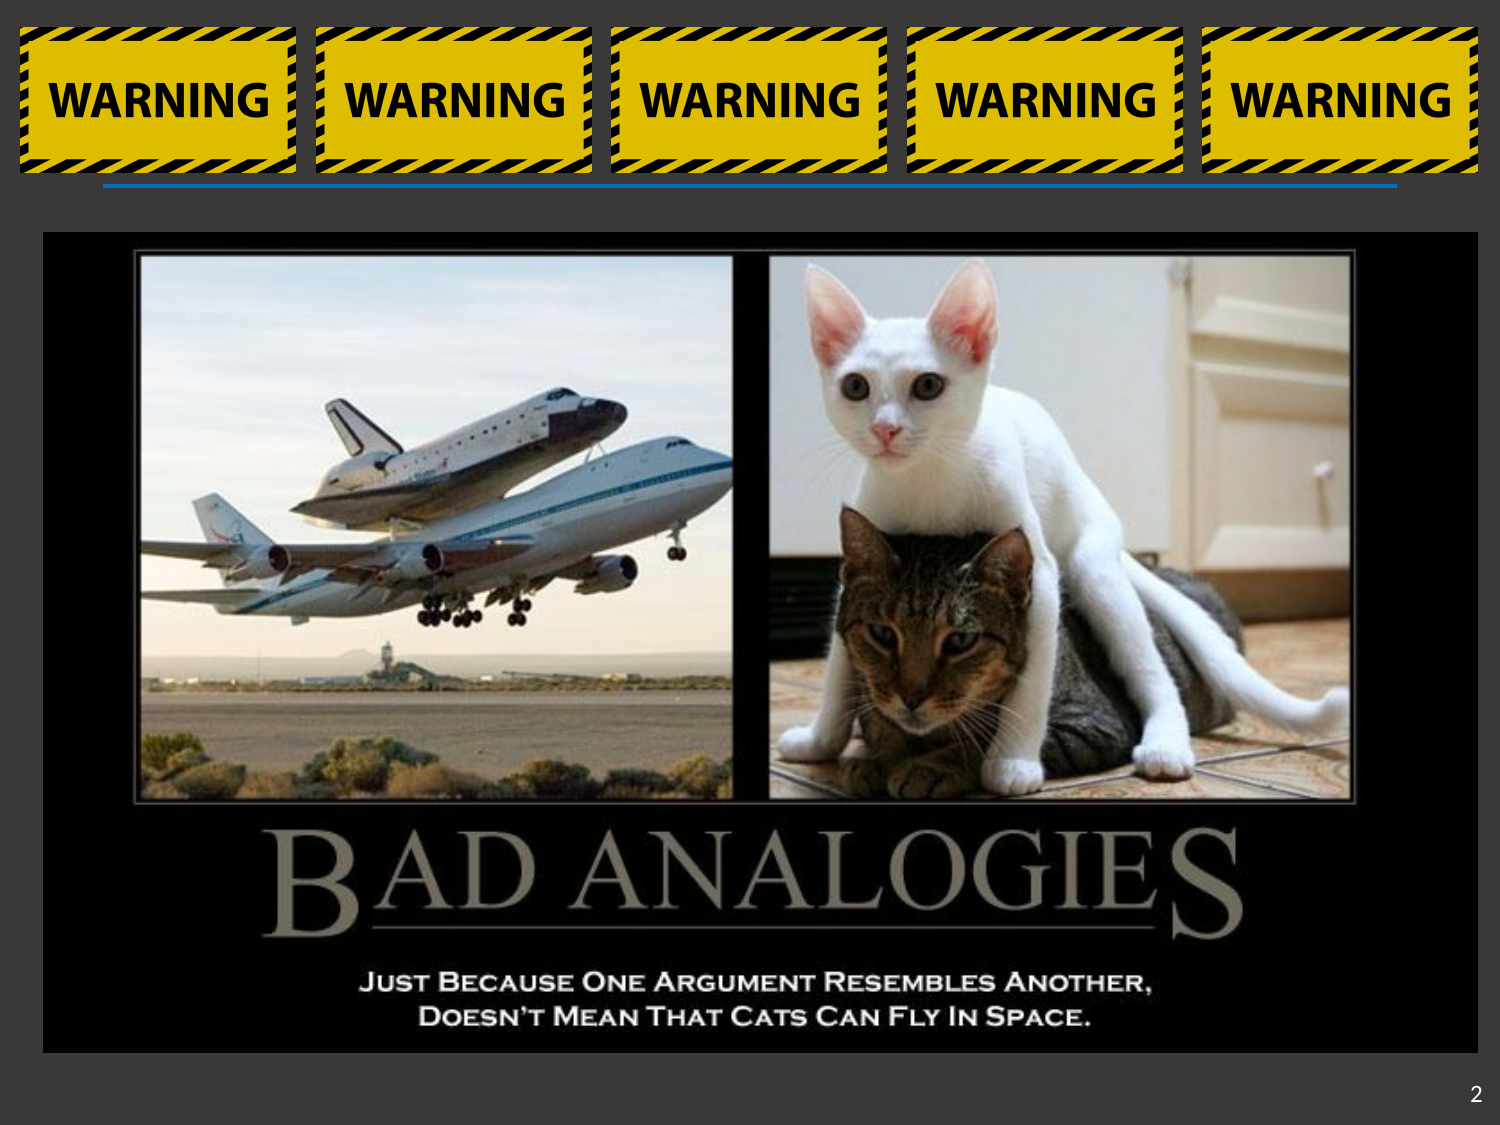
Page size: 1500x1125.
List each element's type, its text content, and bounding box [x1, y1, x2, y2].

picture [1202, 27, 1478, 173]
picture [20, 27, 296, 173]
picture [611, 27, 887, 173]
picture [907, 27, 1183, 173]
picture [43, 232, 1479, 1053]
picture [316, 27, 592, 173]
slide_number 2 [1160, 1062, 1498, 1123]
